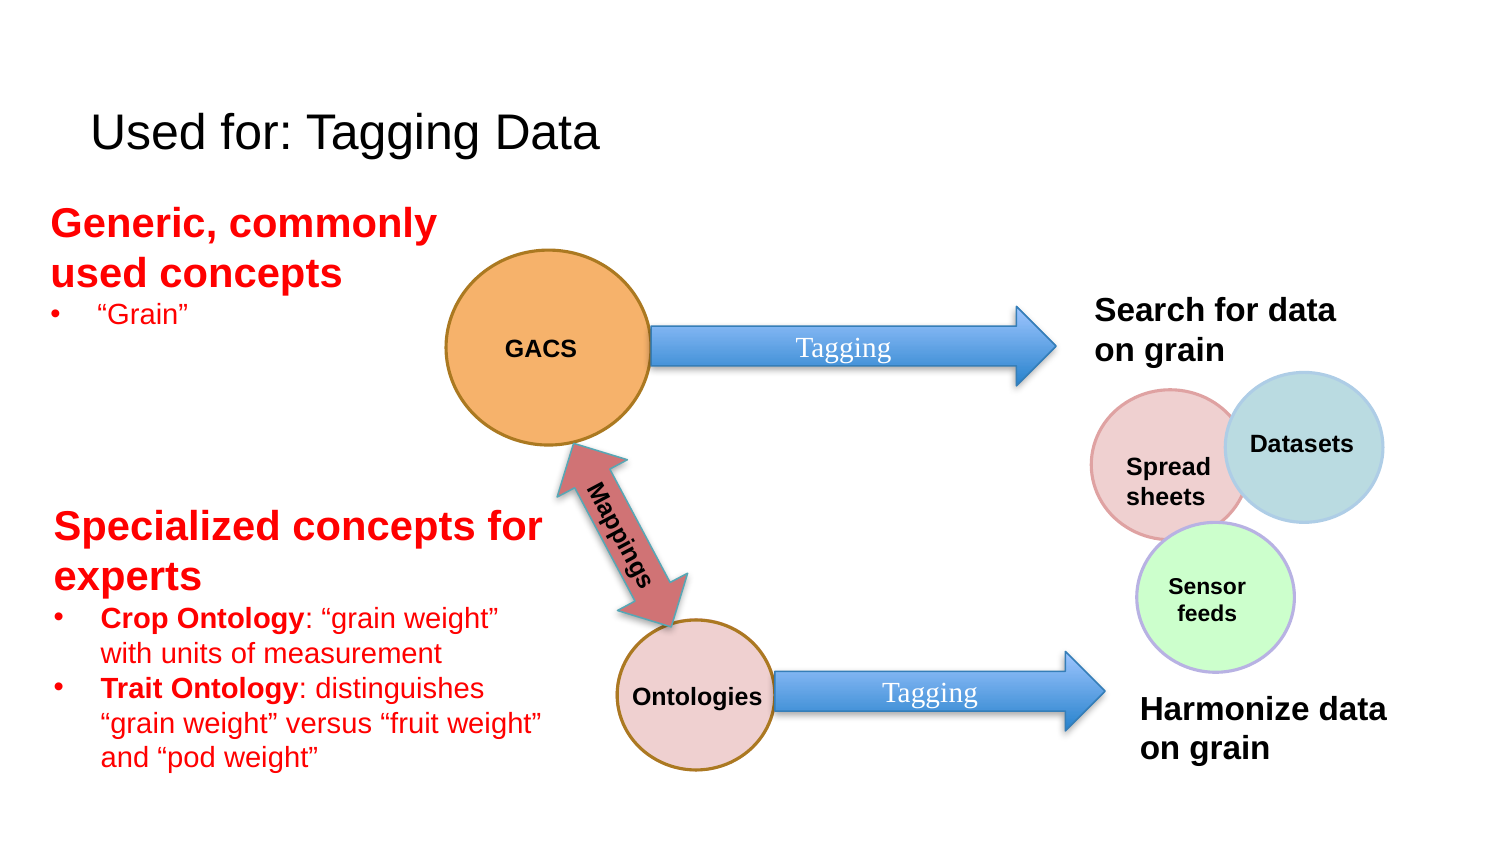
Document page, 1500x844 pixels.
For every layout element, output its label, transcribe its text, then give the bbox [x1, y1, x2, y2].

text_box Mappings [558, 443, 688, 627]
text_box Harmonize data on grain [1124, 679, 1417, 730]
text_box Generic, commonly used concepts “Grain” [35, 188, 464, 338]
text_box Tagging [774, 650, 1106, 732]
text_box Specialized concepts for experts Crop Ontology: “grain weight” with units of measurement Trait Ontology: distinguishes “grain weight” versus “fruit weight” and “pod weight” [38, 491, 565, 782]
text_box [1137, 607, 1294, 673]
text_box [1145, 522, 1286, 563]
text_box Spread sheets [1111, 442, 1247, 489]
text_box Sensor feeds [1120, 563, 1295, 607]
text_box [1230, 372, 1378, 420]
text_box Datasets [1220, 420, 1383, 466]
text_box Tagging [650, 305, 1057, 387]
text_box [621, 719, 771, 770]
text_box Ontologies [617, 672, 773, 719]
text_box [1091, 389, 1243, 540]
text_box Search for data on grain [1079, 281, 1372, 332]
text_box [621, 620, 772, 672]
title Used for: Tagging Data [75, 33, 1425, 175]
text_box GACS [446, 250, 649, 446]
text_box [1238, 466, 1381, 523]
